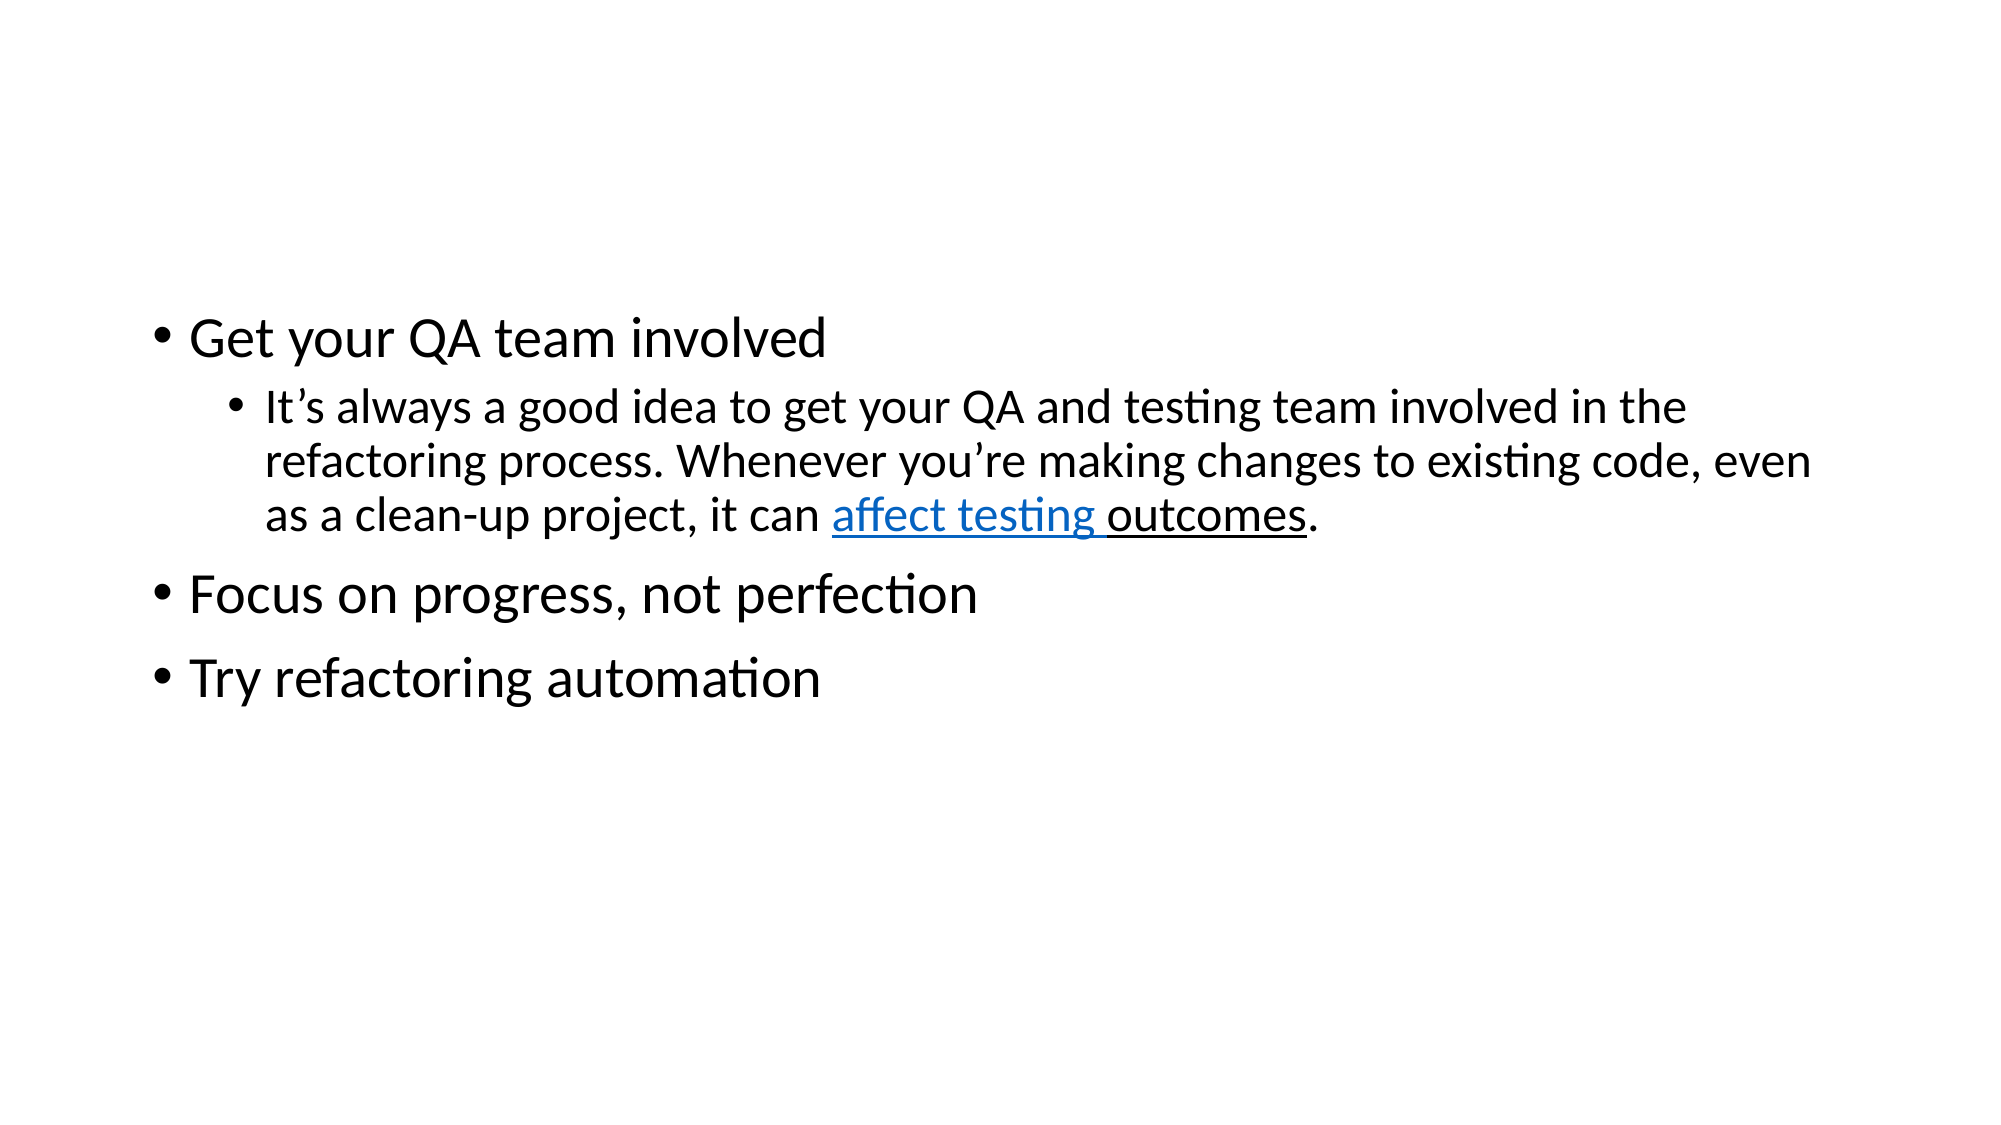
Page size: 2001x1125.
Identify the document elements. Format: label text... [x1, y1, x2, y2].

list Get your QA team involved It’s always a good idea to get your QA and testing team involved in the refactoring process. Whenever you’re making changes to existing code, even as a clean-up project, it can affect testing outcomes. Focus on progress, not perfection Try refactoring automation [137, 299, 1863, 1014]
